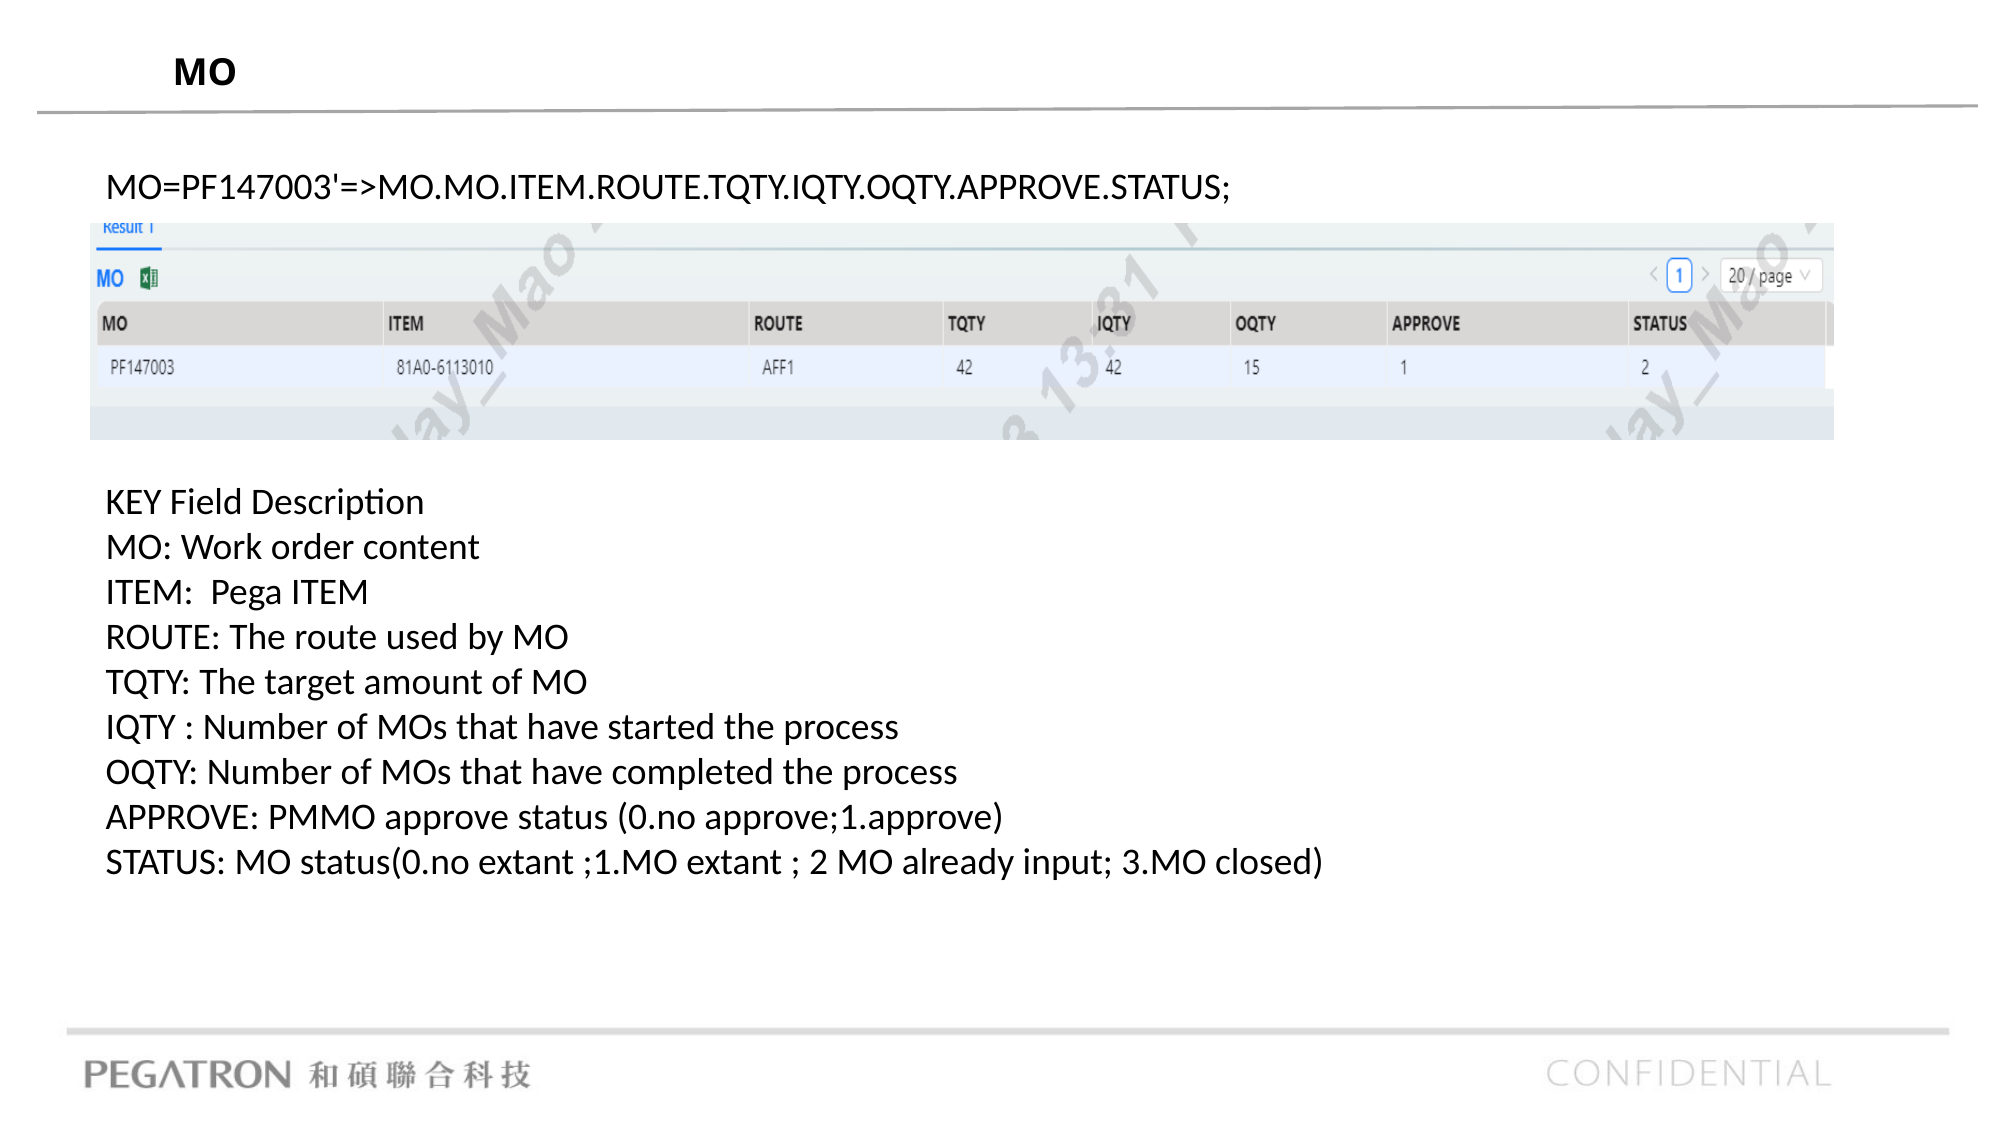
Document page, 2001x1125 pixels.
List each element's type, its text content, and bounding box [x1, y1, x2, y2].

picture [8, 6, 2001, 1125]
text_box MO [157, 41, 1848, 101]
text_box MO=PF147003'=>MO.MO.ITEM.ROUTE.TQTY.IQTY.OQTY.APPROVE.STATUS; KEY Field Description MO: Work order content ITEM: Pega ITEM ROUTE: The route used by MO TQTY: The target amount of MO IQTY : Number of MOs that have started the process OQTY: Number of MOs that have completed the process APPROVE: PMMO approve status (0.no approve;1.approve) STATUS: MO status(0.no extant ;1.MO extant ; 2 MO already input; 3.MO closed) [90, 154, 1847, 890]
